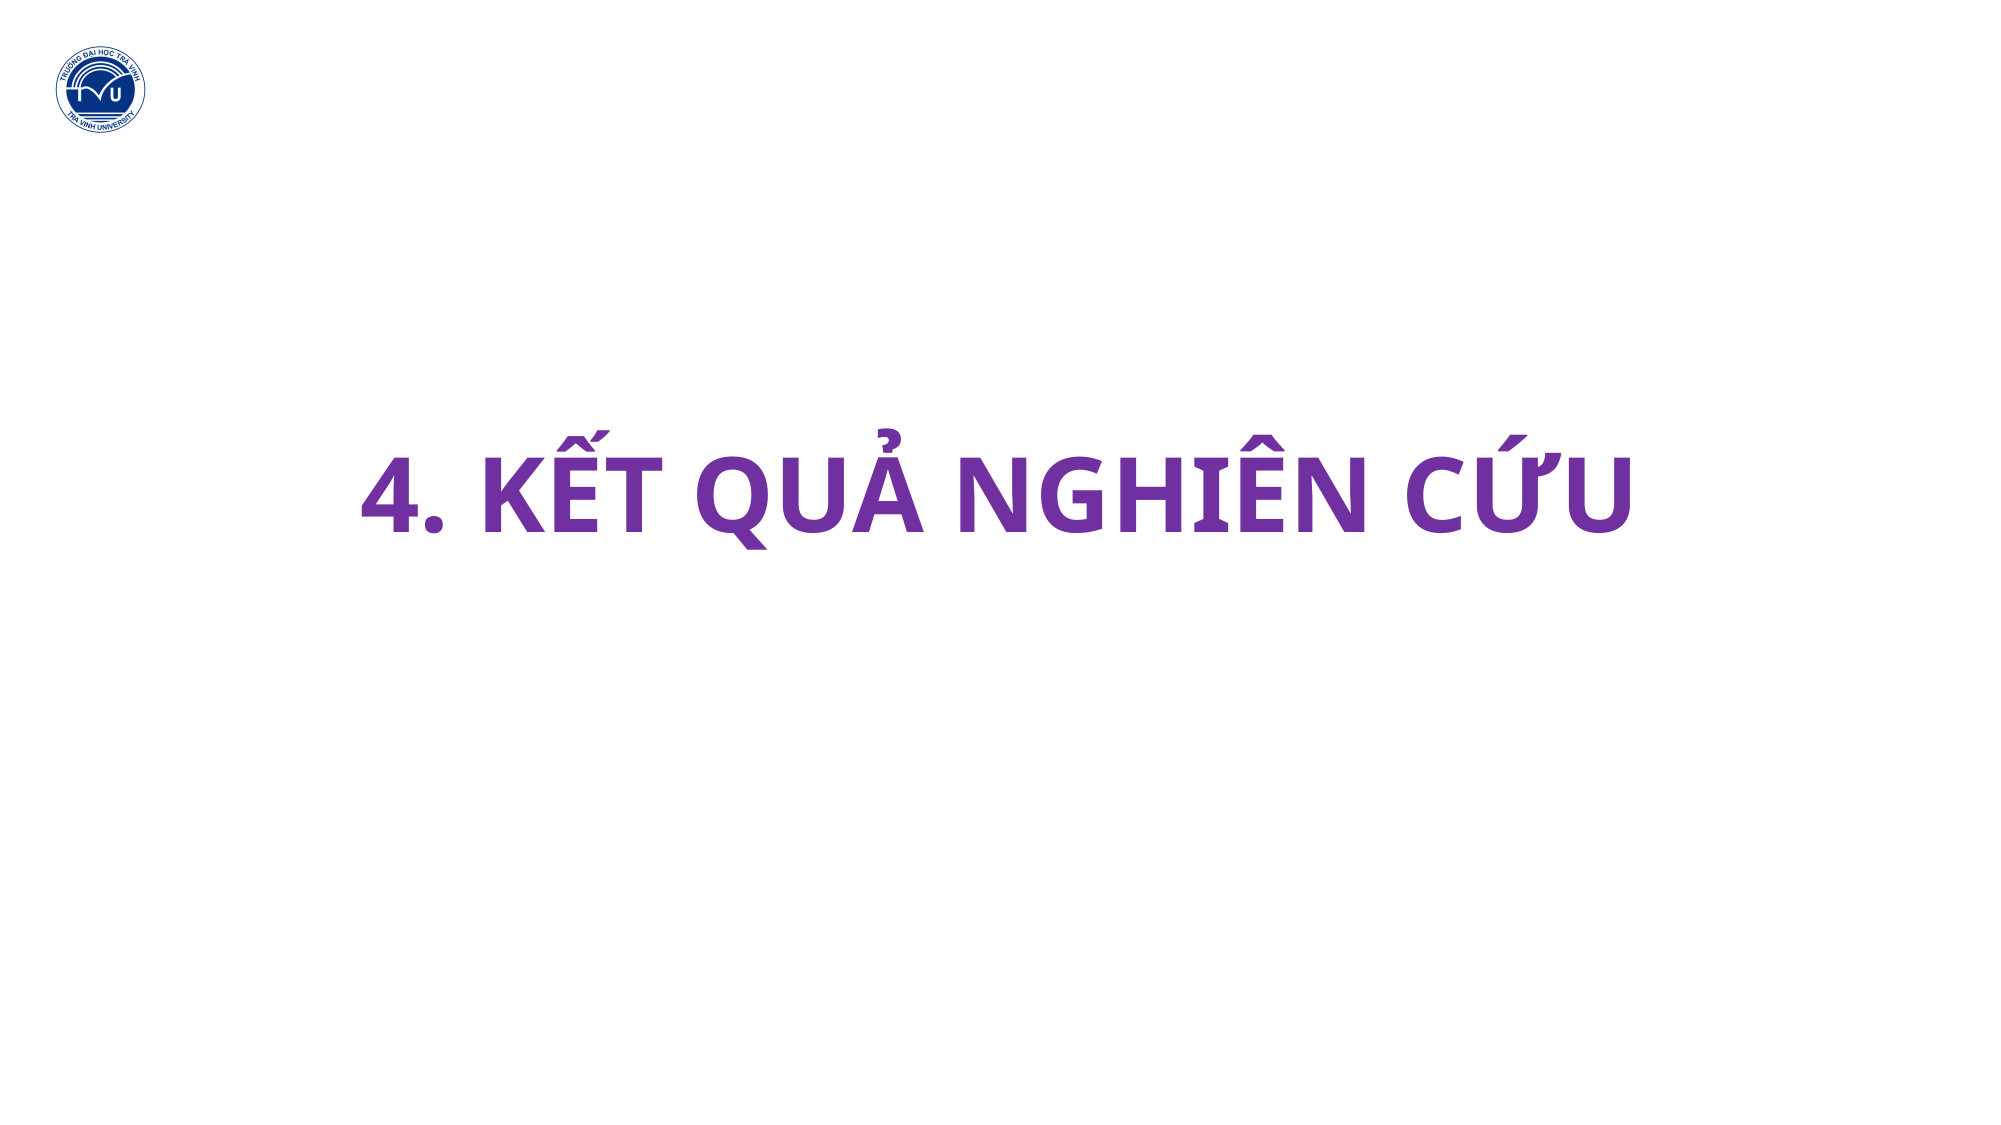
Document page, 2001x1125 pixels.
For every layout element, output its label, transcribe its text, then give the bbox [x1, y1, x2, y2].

text_box 4. KẾT QUẢ NGHIÊN CỨU [0, 476, 2000, 563]
picture [21, 14, 178, 164]
